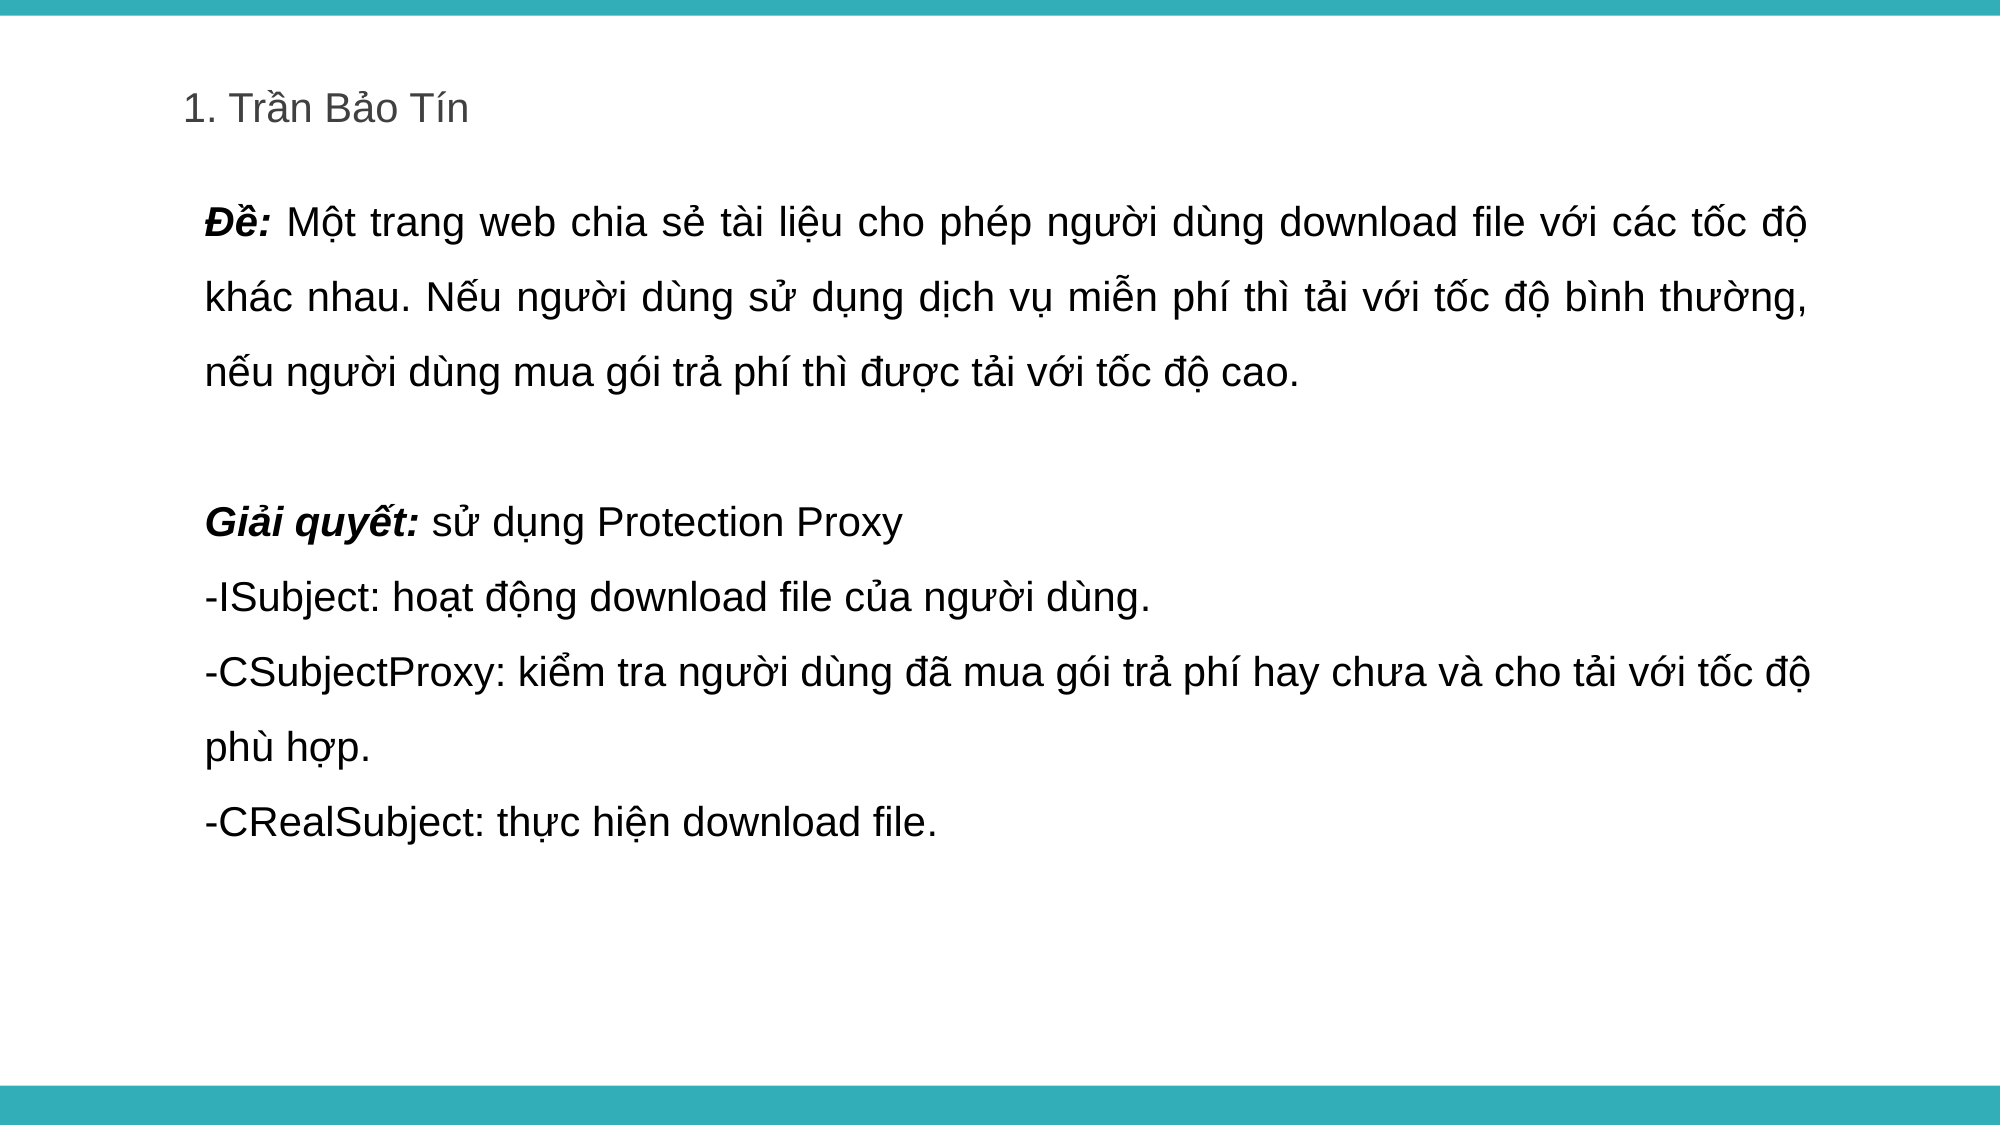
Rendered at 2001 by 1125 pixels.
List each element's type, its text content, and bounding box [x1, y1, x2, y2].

list 1. Trần Bảo Tín [0, 74, 738, 138]
list Đề: Một trang web chia sẻ tài liệu cho phép người dùng download file với các tốc độ khác nhau. Nếu người dùng sử dụng dịch vụ miễn phí thì tải với tốc độ bình thường, nếu người dùng mua gói trả phí thì được tải với tốc độ cao. Giải quyết: sử dụng Protection Proxy -ISubject: hoạt động download file của người dùng. -CSubjectProxy: kiểm tra người dùng đã mua gói trả phí hay chưa và cho tải với tốc độ phù hợp. -CRealSubject: thực hiện download file. [189, 188, 1839, 985]
